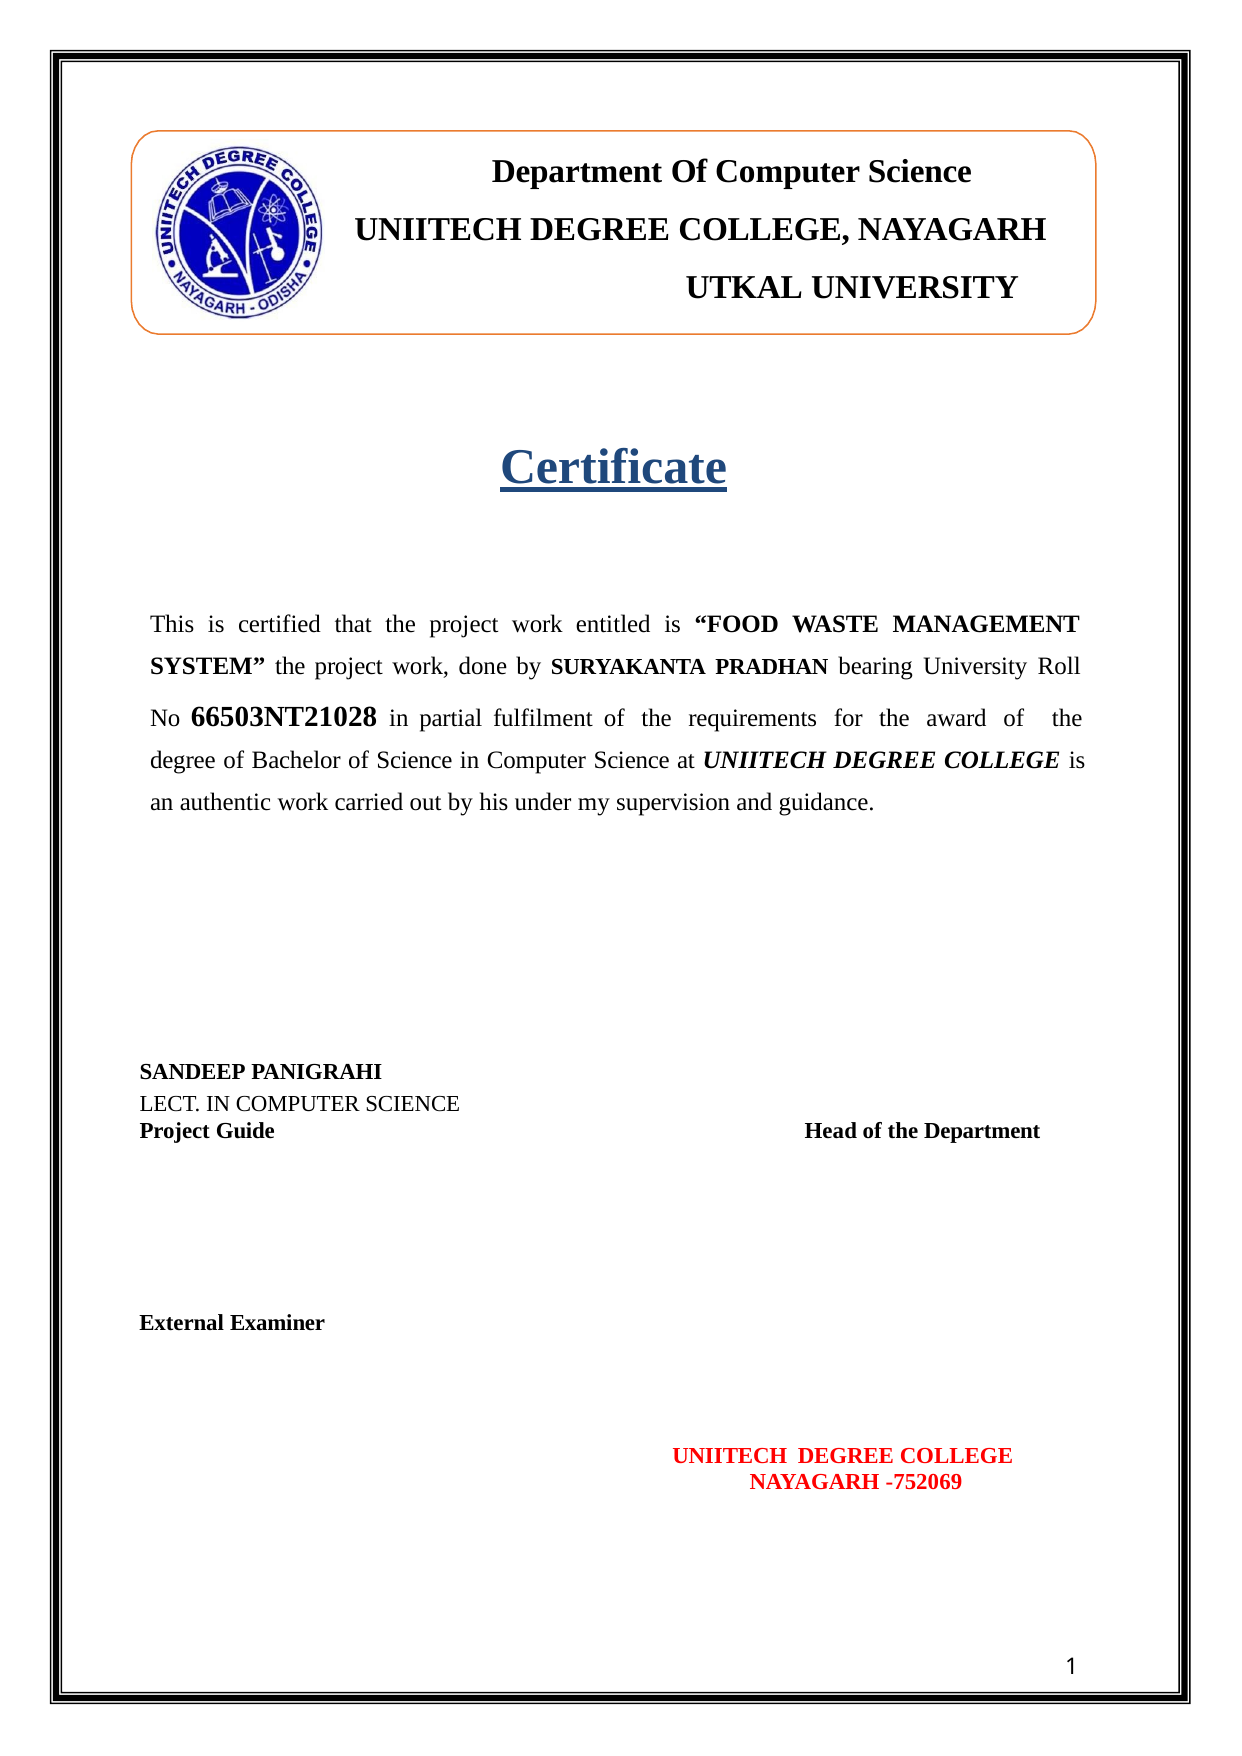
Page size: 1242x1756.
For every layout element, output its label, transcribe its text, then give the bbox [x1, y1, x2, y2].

text_box External Examiner [137, 1305, 328, 1336]
text_box This is certified that the project work entitled is “FOOD WASTE MANAGEMENT SYSTEM” the project work, done by SURYAKANTA PRADHAN bearing University Roll No 66503NT21028 in partial fulfilment of the requirements for the award of the degree of Bachelor of Science in Computer Science at UNIITECH DEGREE COLLEGE is an authentic work carried out by his under my supervision and guidance. [147, 594, 1094, 816]
text_box Head of the Department [802, 1113, 1042, 1144]
text_box [49, 49, 1191, 1705]
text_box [130, 129, 1097, 336]
text_box Certificate [497, 431, 730, 494]
text_box SANDEEP PANIGRAHI LECT. IN COMPUTER SCIENCE Project Guide [137, 1049, 467, 1144]
text_box UNIITECH DEGREE COLLEGE NAYAGARH -752069 [670, 1437, 1018, 1494]
slide_number 1 [1058, 1651, 1096, 1756]
